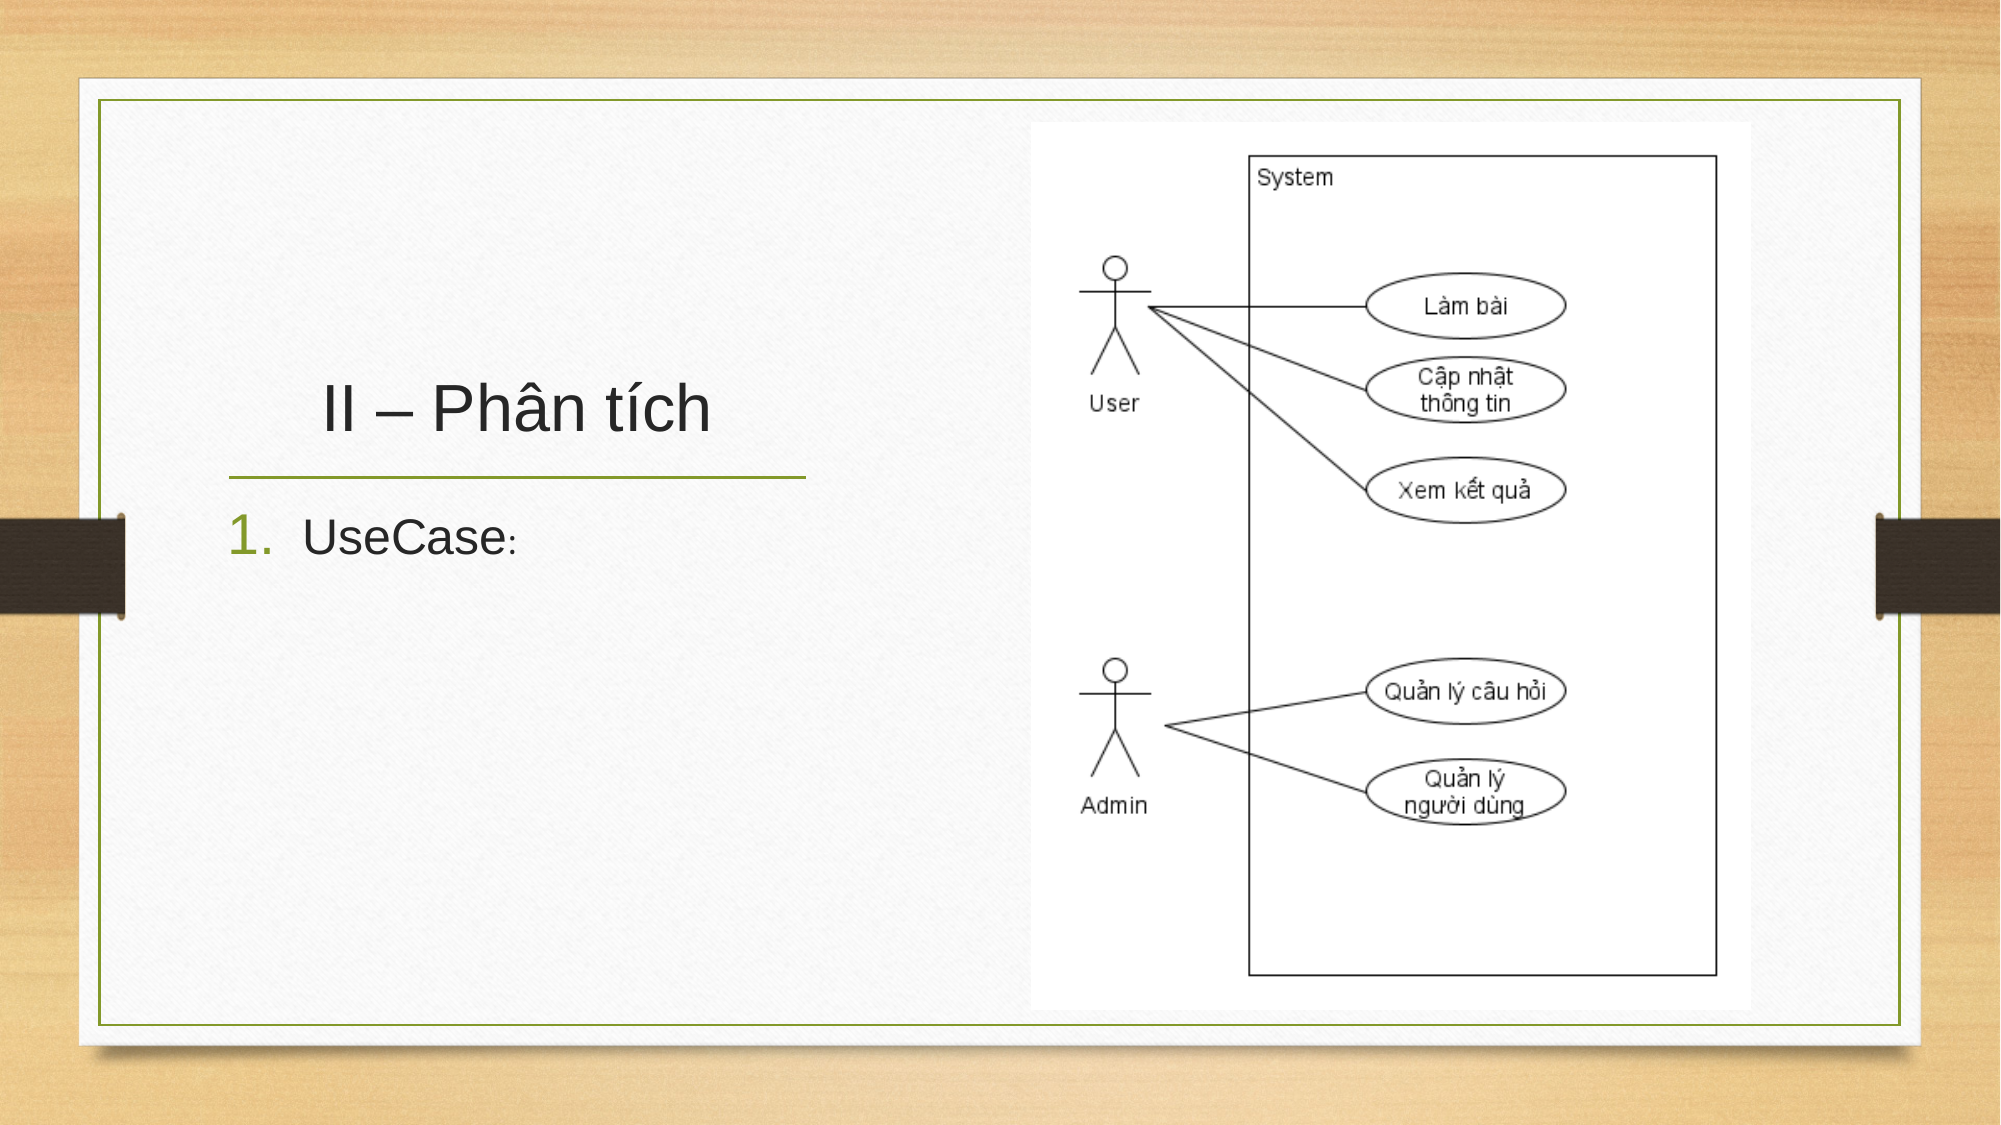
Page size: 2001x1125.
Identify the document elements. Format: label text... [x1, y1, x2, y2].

list UseCase: [212, 497, 823, 898]
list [1030, 122, 1751, 1010]
picture [0, 0, 2001, 1125]
title II – Phân tích [212, 227, 823, 453]
